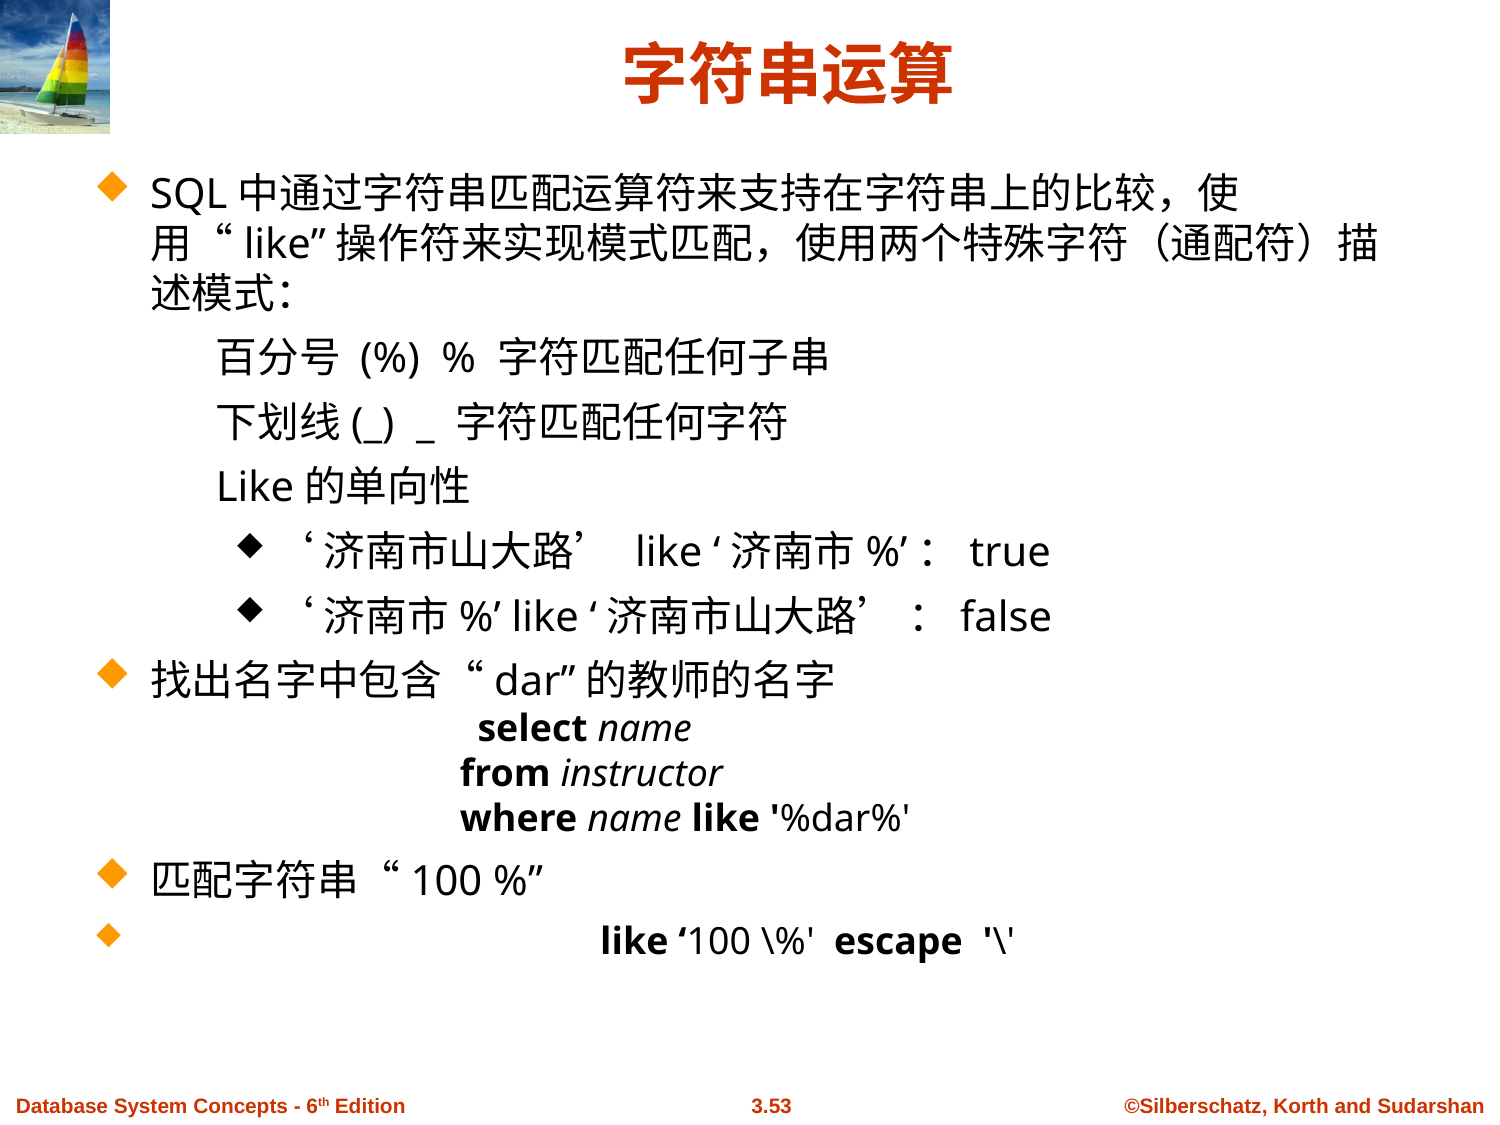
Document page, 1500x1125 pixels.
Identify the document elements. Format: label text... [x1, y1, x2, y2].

list SQL中通过字符串匹配运算符来支持在字符串上的比较，使用“like”操作符来实现模式匹配，使用两个特殊字符（通配符）描述模式： 百分号 (%) % 字符匹配任何子串 下划线(_) _ 字符匹配任何字符 Like的单向性 ‘济南市山大路’ like ‘济南市%’：true ‘济南市%’ like ‘济南市山大路’ ：false 找出名字中包含“dar”的教师的名字 select name from instructor where name like '%dar%' 匹配字符串“100 %” like ‘100 \%' escape '\' [78, 158, 1432, 1009]
picture [0, 0, 110, 134]
title 字符串运算 [125, 18, 1452, 120]
